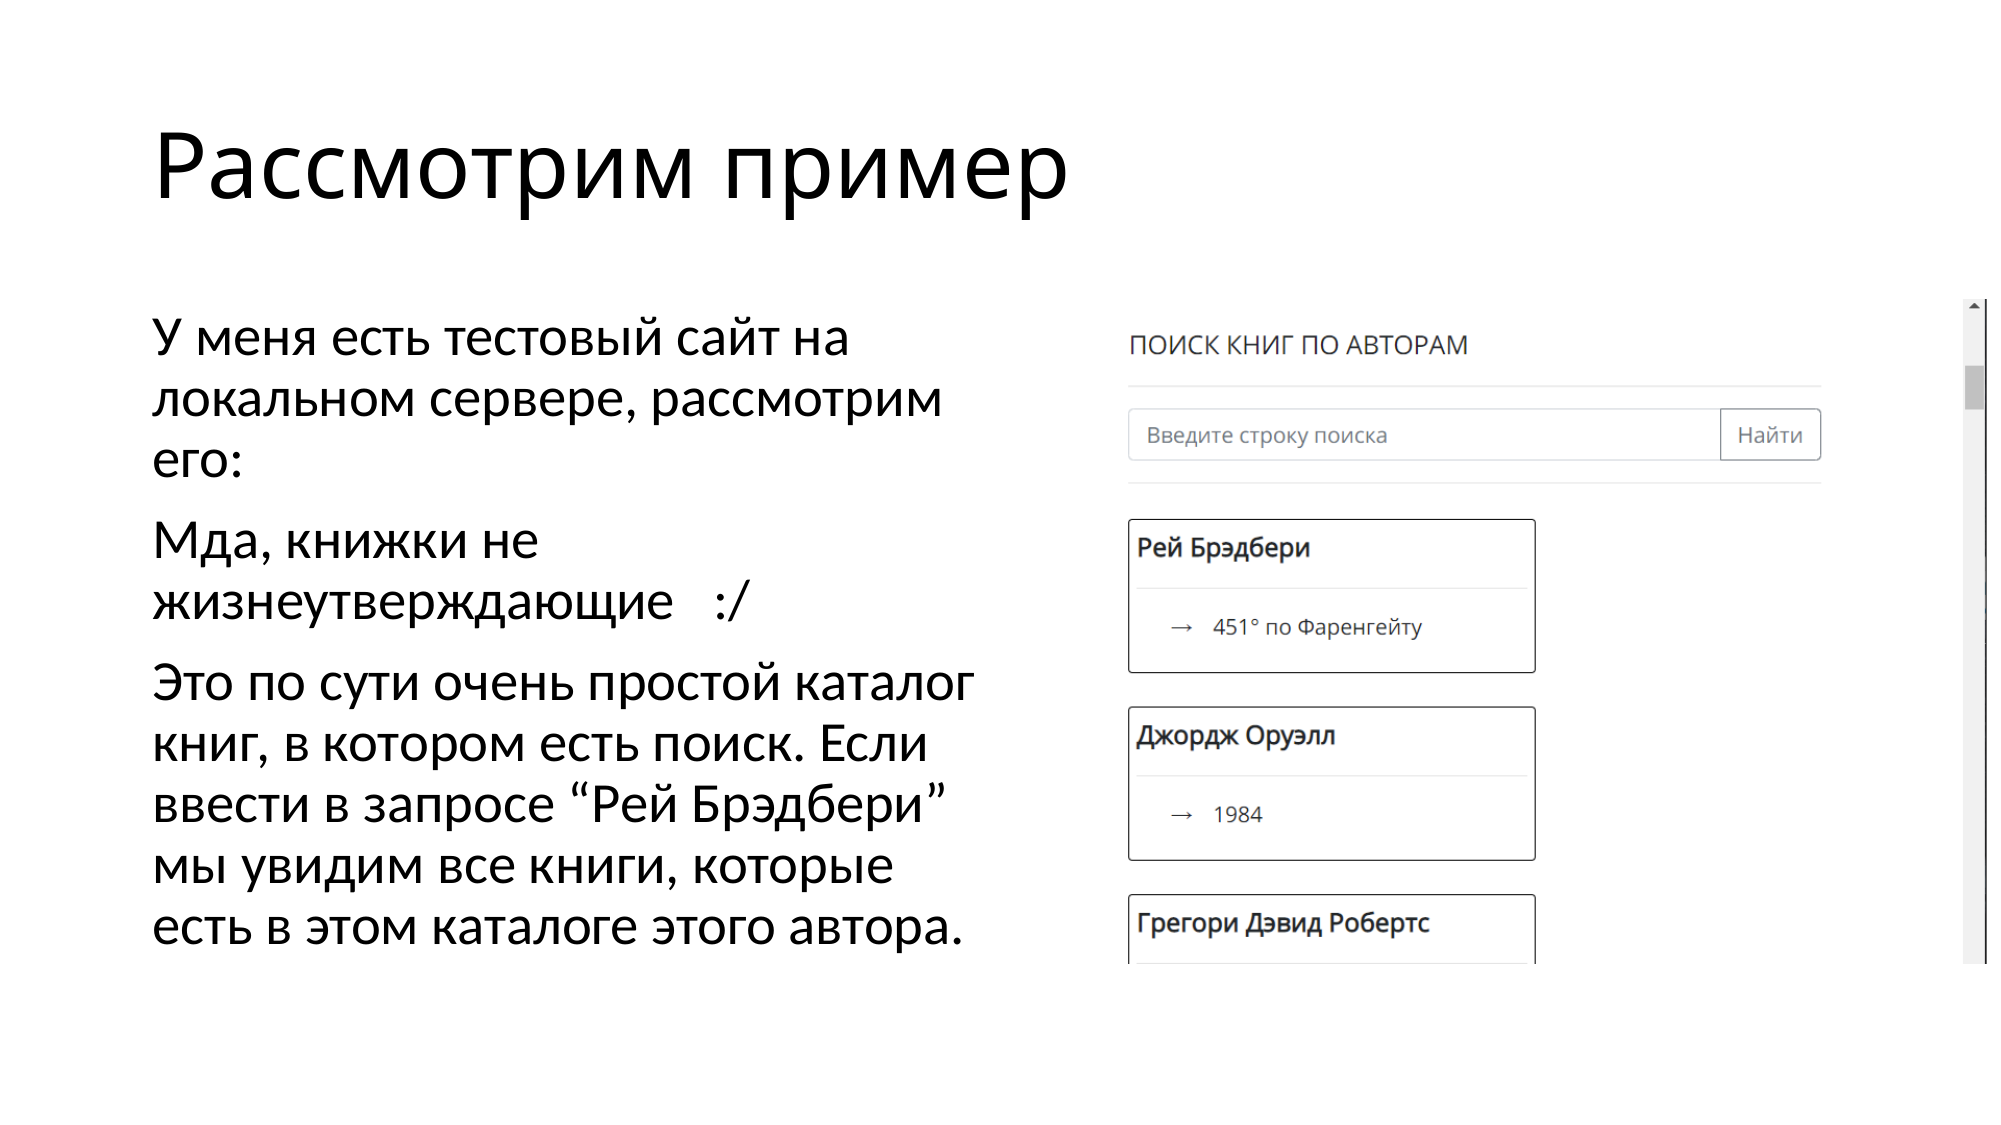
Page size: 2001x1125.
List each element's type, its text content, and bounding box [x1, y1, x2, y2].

list У меня есть тестовый сайт на локальном сервере, рассмотрим его: Мда, книжки не жизнеутверждающие :/ Это по сути очень простой каталог книг, в котором есть поиск. Если ввести в запросе “Рей Брэдбери” мы увидим все книги, которые есть в этом каталоге этого автора. [137, 299, 1000, 1014]
title Рассмотрим пример [137, 59, 1863, 278]
picture [999, 299, 1987, 964]
